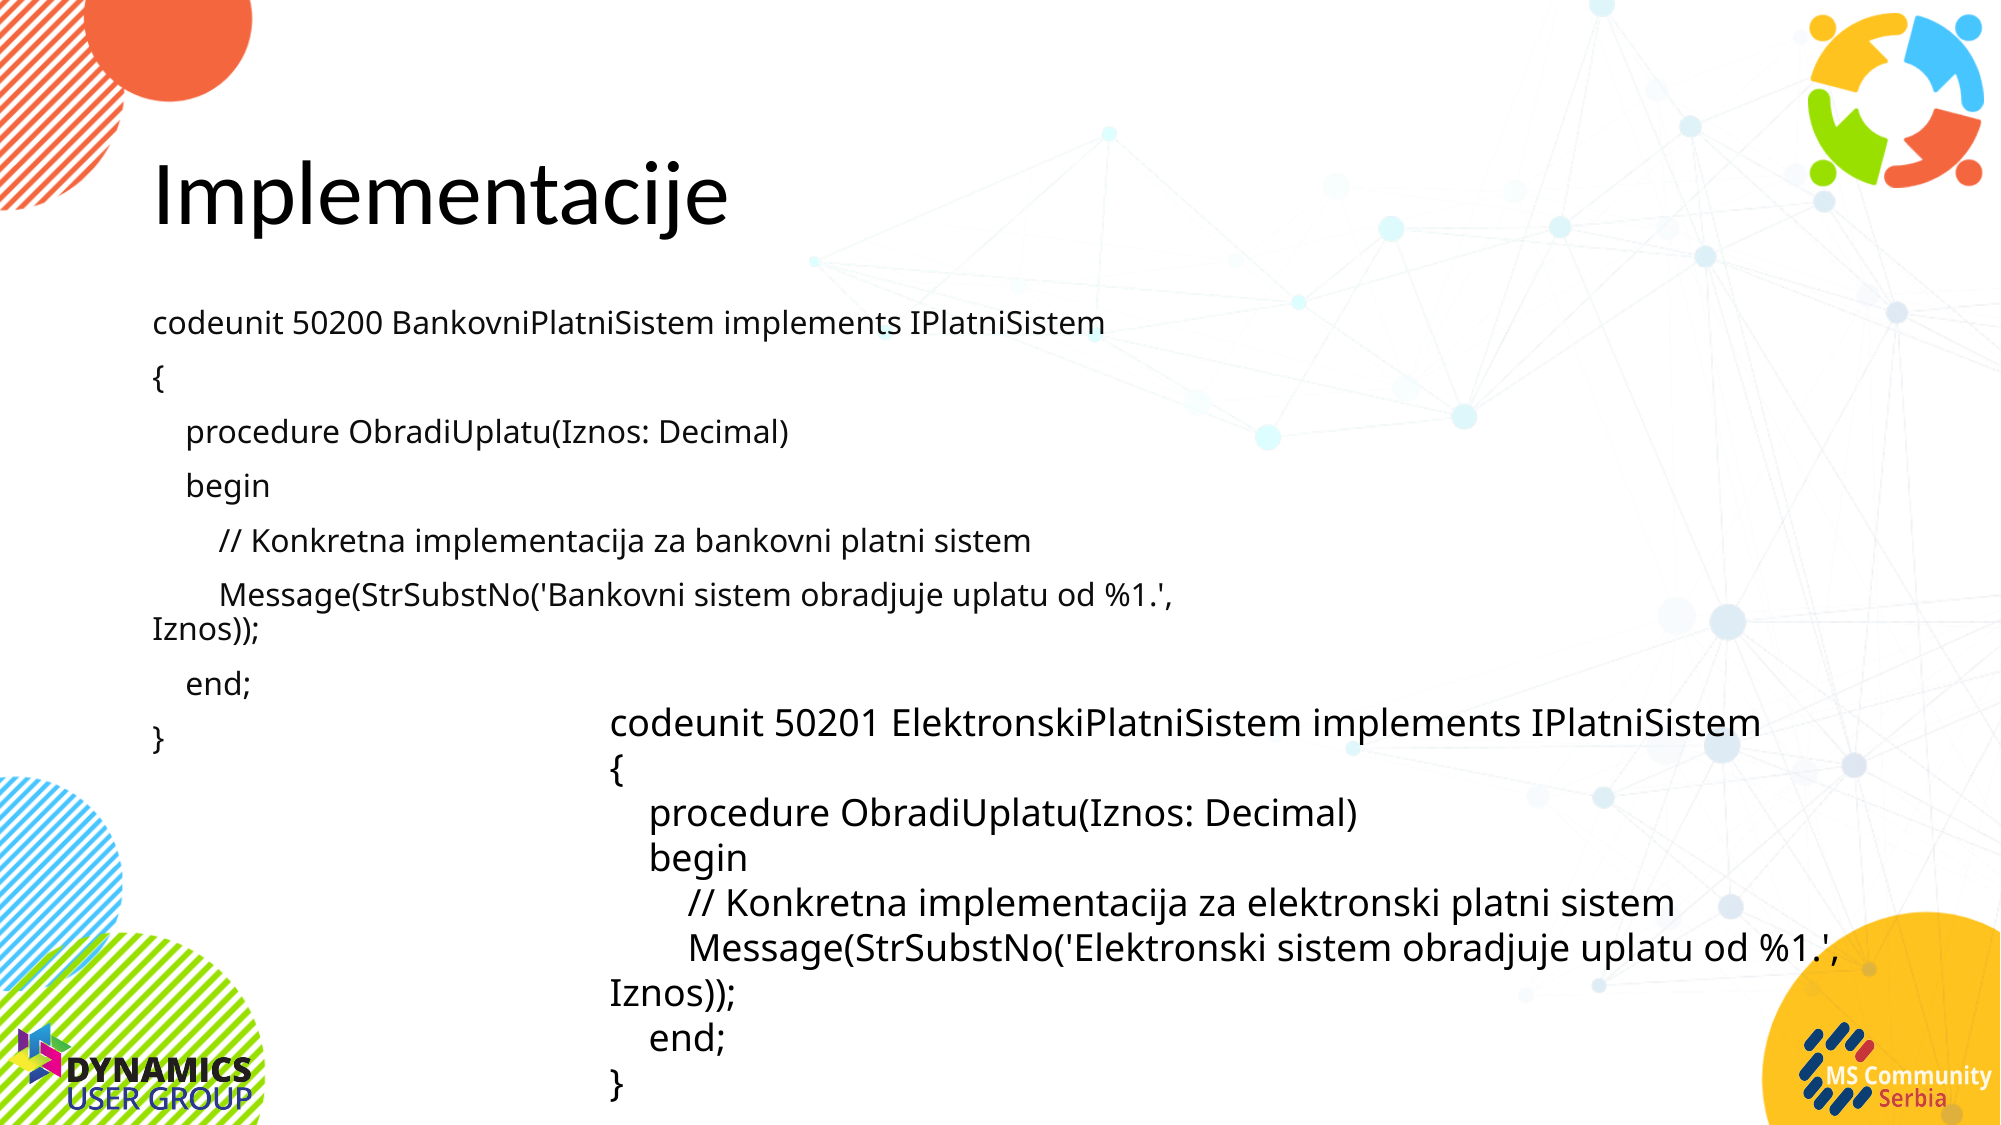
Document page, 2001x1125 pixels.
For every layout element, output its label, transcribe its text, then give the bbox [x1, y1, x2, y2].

picture [0, 759, 306, 1125]
picture [0, 0, 269, 233]
text_box codeunit 50201 ElektronskiPlatniSistem implements IPlatniSistem { procedure ObradiUplatu(Iznos: Decimal) begin // Konkretna implementacija za elektronski platni sistem Message(StrSubstNo('Elektronski sistem obradjuje uplatu od %1.', Iznos)); end; } [594, 691, 1886, 1112]
title Implementacije [137, 111, 1533, 278]
picture [1808, 13, 1984, 188]
list codeunit 50200 BankovniPlatniSistem implements IPlatniSistem { procedure ObradiUplatu(Iznos: Decimal) begin // Konkretna implementacija za bankovni platni sistem Message(StrSubstNo('Bankovni sistem obradjuje uplatu od %1.', Iznos)); end; } [137, 299, 1240, 766]
picture [1748, 903, 2000, 1125]
